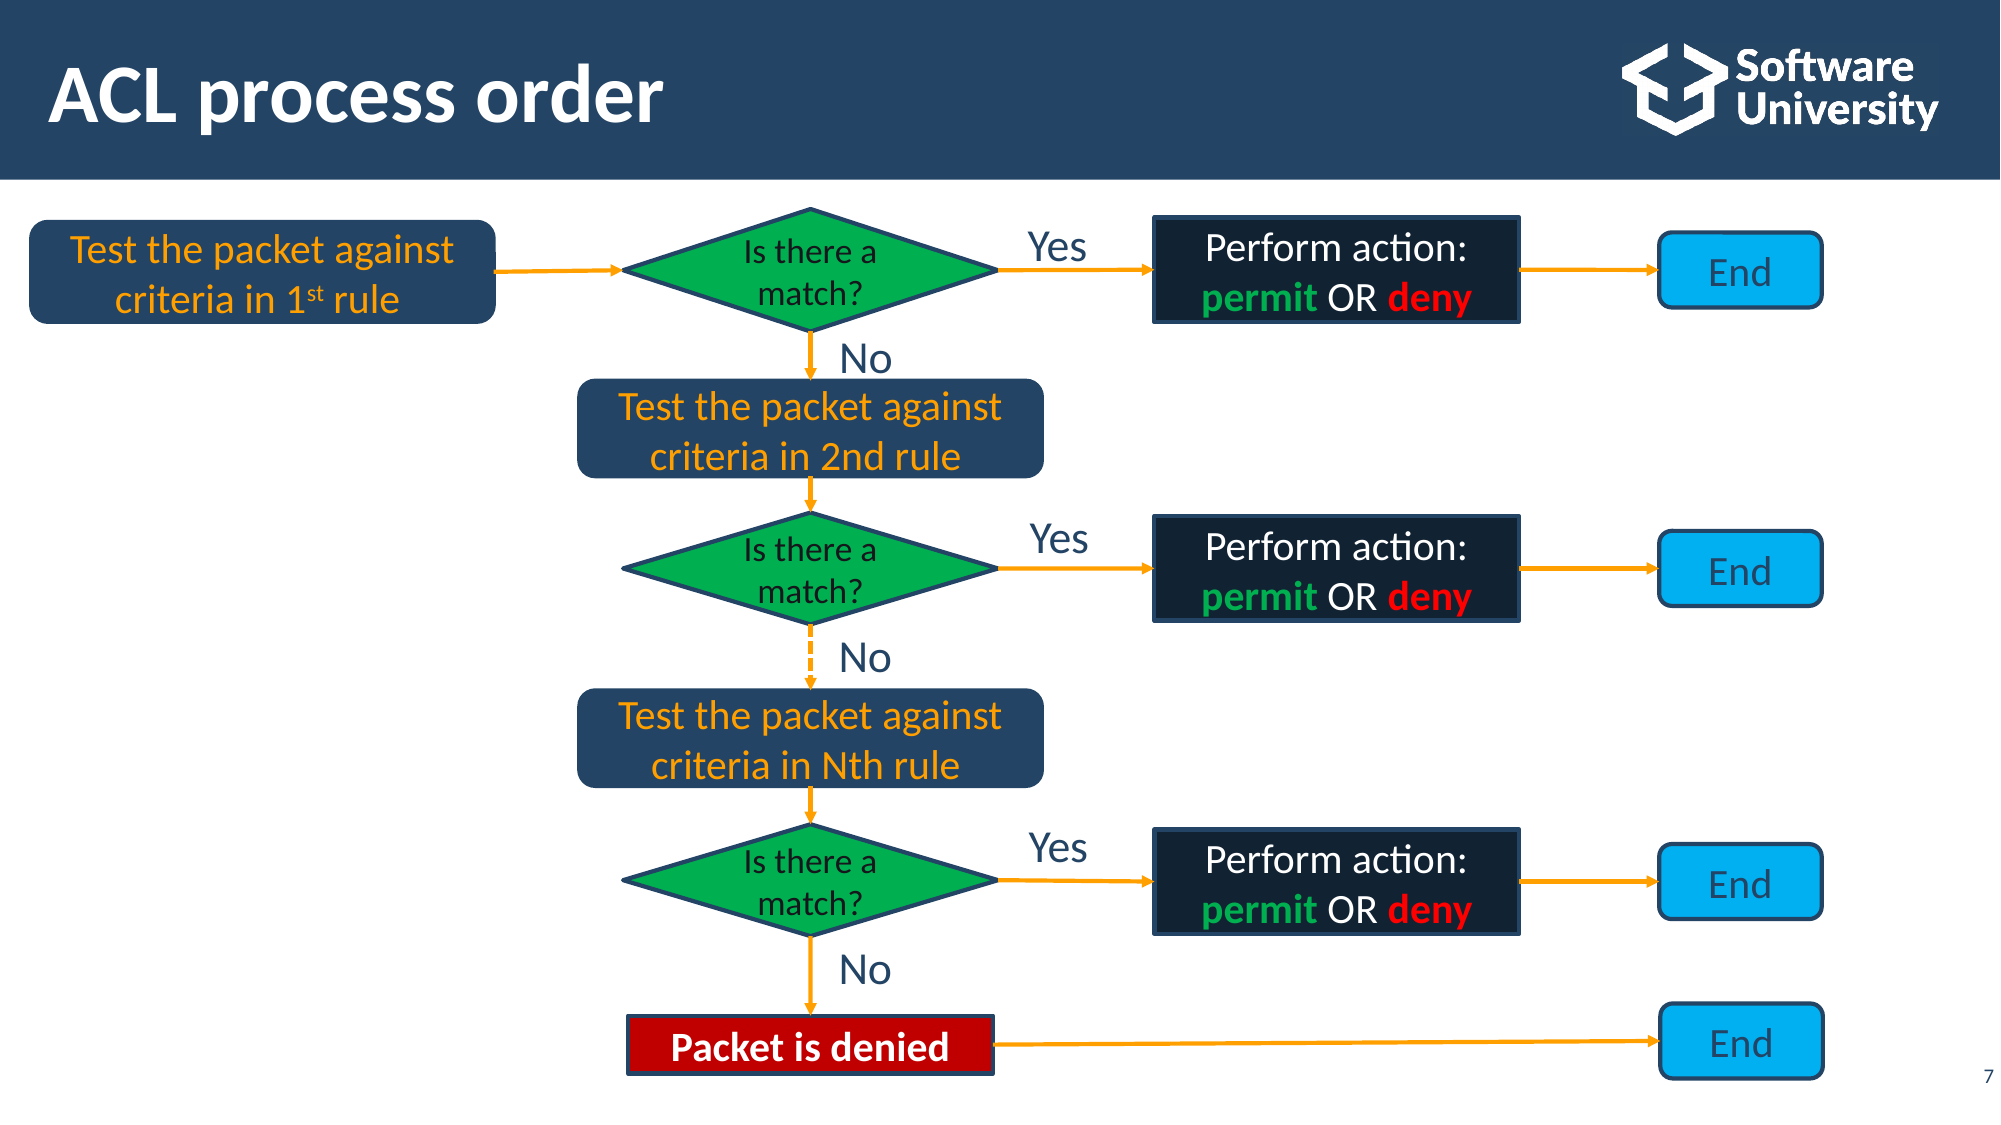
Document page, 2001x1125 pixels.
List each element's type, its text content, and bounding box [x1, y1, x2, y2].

text_box Yes [1012, 208, 1103, 268]
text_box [493, 269, 624, 273]
text_box Packet is denied [626, 1014, 995, 1076]
text_box End [1657, 230, 1824, 310]
text_box End [1658, 1001, 1825, 1081]
text_box Test the packet against criteria in 2nd rule [577, 378, 1044, 479]
text_box Test the packet against criteria in Nth rule [577, 688, 1044, 789]
text_box Is there a match? [620, 511, 998, 626]
text_box Is there a match? [621, 207, 998, 333]
text_box Perform action: permit OR deny [1152, 514, 1521, 623]
text_box No [823, 619, 908, 690]
title ACL process order [31, 16, 1591, 162]
text_box Perform action: permit OR deny [1152, 827, 1521, 936]
text_box No [823, 931, 908, 1002]
text_box Yes [1014, 500, 1105, 566]
picture [1622, 43, 1939, 136]
text_box Yes [1013, 809, 1104, 878]
text_box End [1657, 841, 1824, 922]
slide_number 7 [1929, 1049, 2000, 1100]
text_box Is there a match? [620, 823, 999, 938]
text_box End [1657, 528, 1824, 609]
text_box Test the packet against criteria in 1st rule [29, 219, 496, 324]
text_box Perform action: permit OR deny [1152, 215, 1521, 324]
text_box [992, 1040, 1661, 1045]
text_box No [824, 320, 908, 391]
